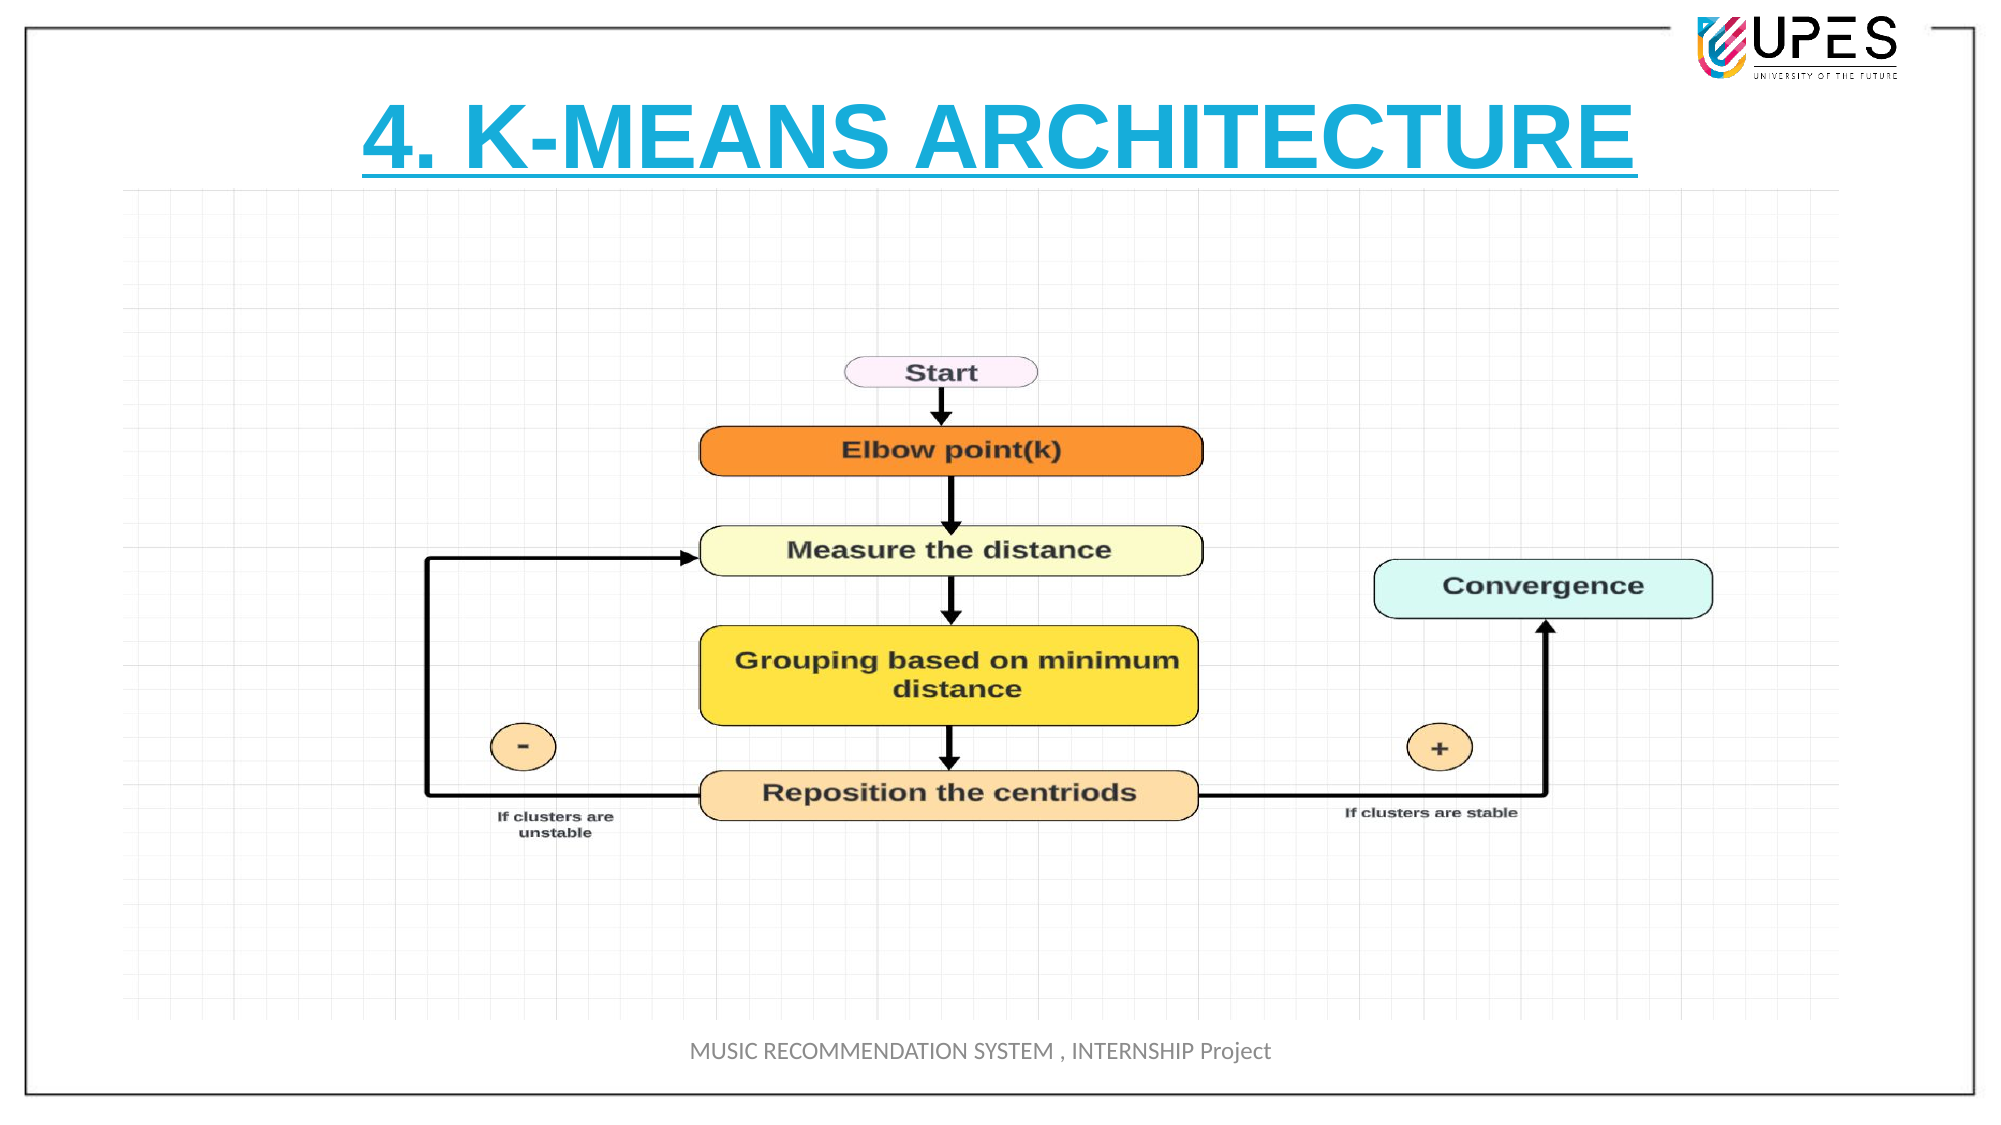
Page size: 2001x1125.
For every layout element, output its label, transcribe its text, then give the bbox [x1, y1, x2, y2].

footer MUSIC RECOMMENDATION SYSTEM , INTERNSHIP Project [643, 1020, 1319, 1080]
picture [0, 0, 2000, 1125]
picture [1696, 6, 1898, 89]
title 4. K-MEANS ARCHITECTURE [133, 45, 1867, 233]
